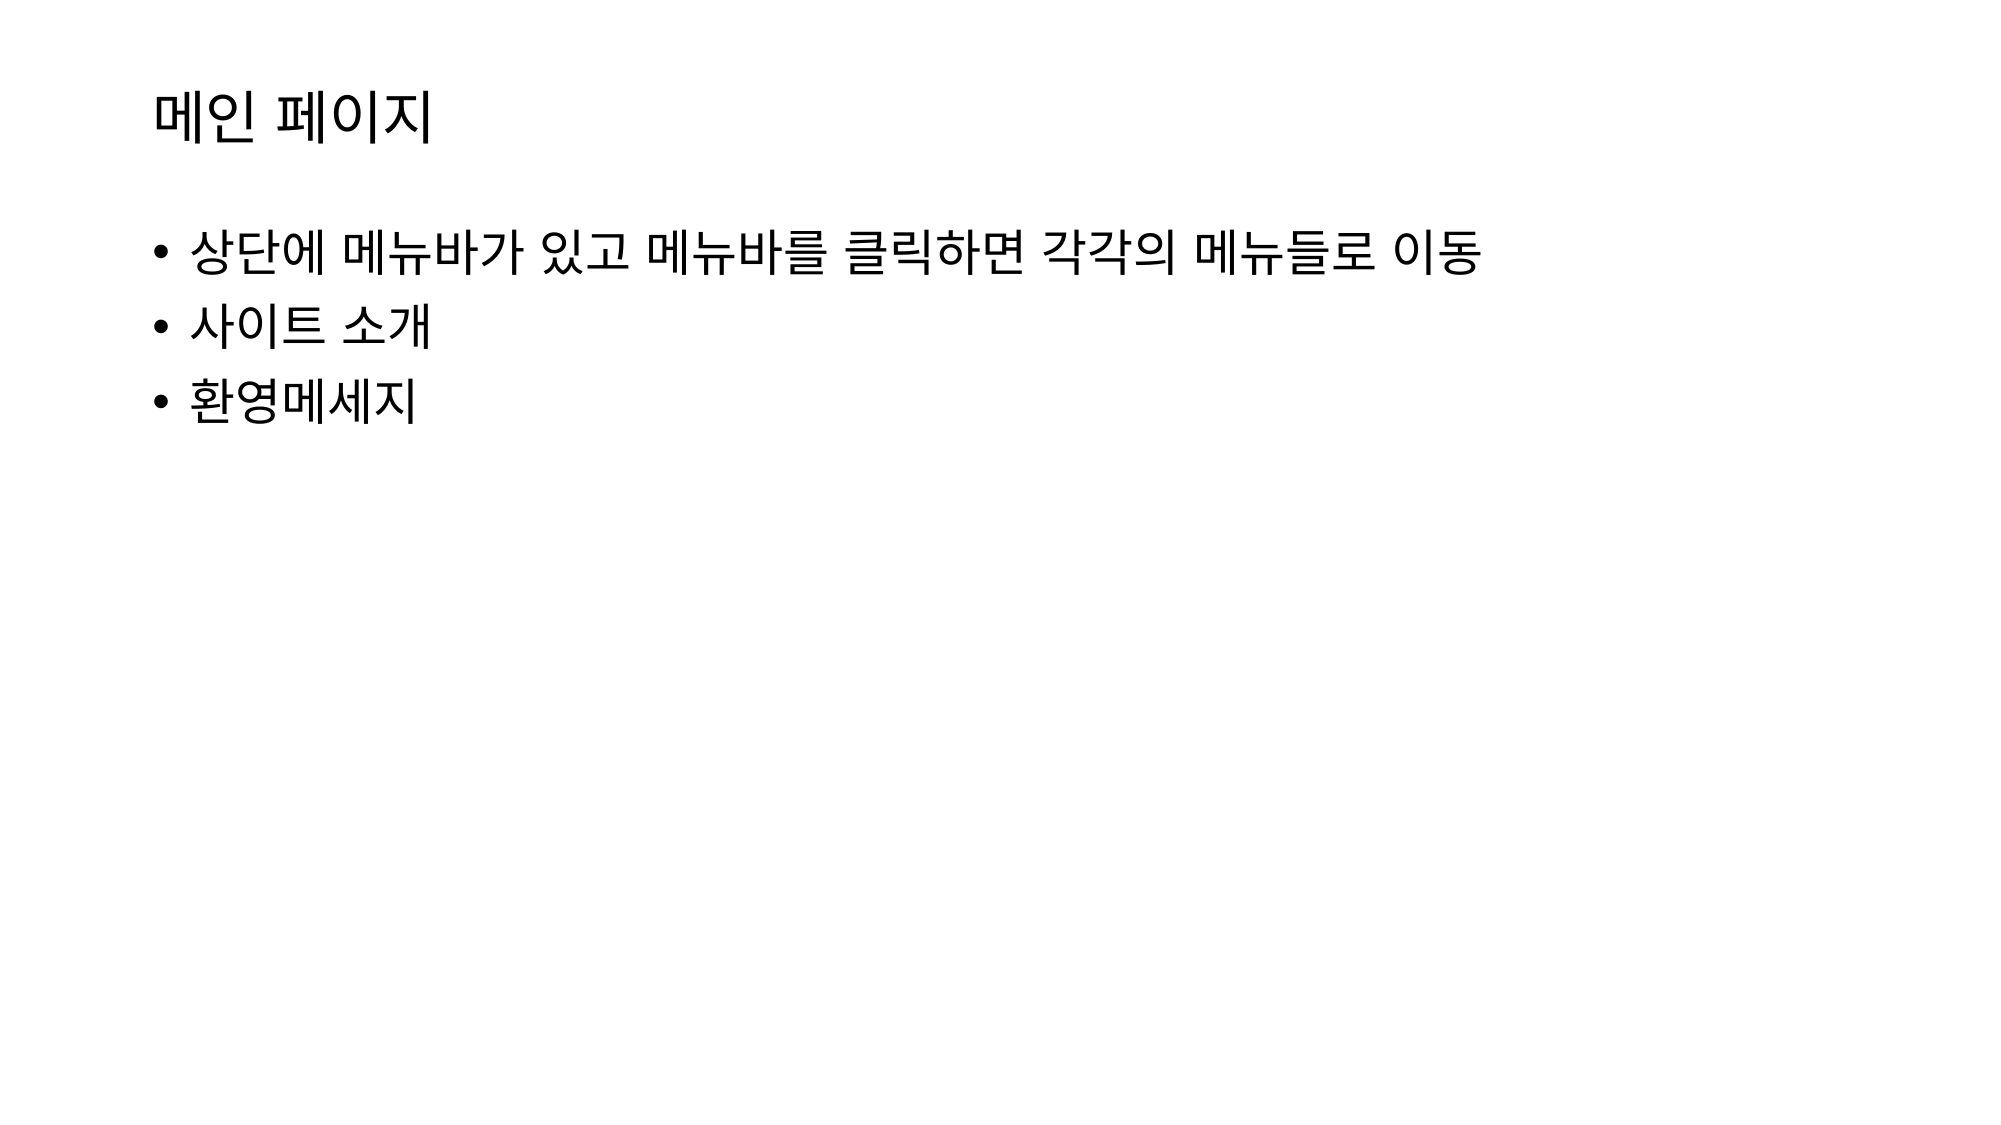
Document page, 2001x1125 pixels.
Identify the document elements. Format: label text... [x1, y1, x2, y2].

list 상단에 메뉴바가 있고 메뉴바를 클릭하면 각각의 메뉴들로 이동 사이트 소개 환영메세지 [137, 220, 1863, 1014]
title 메인 페이지 [137, 59, 1863, 182]
